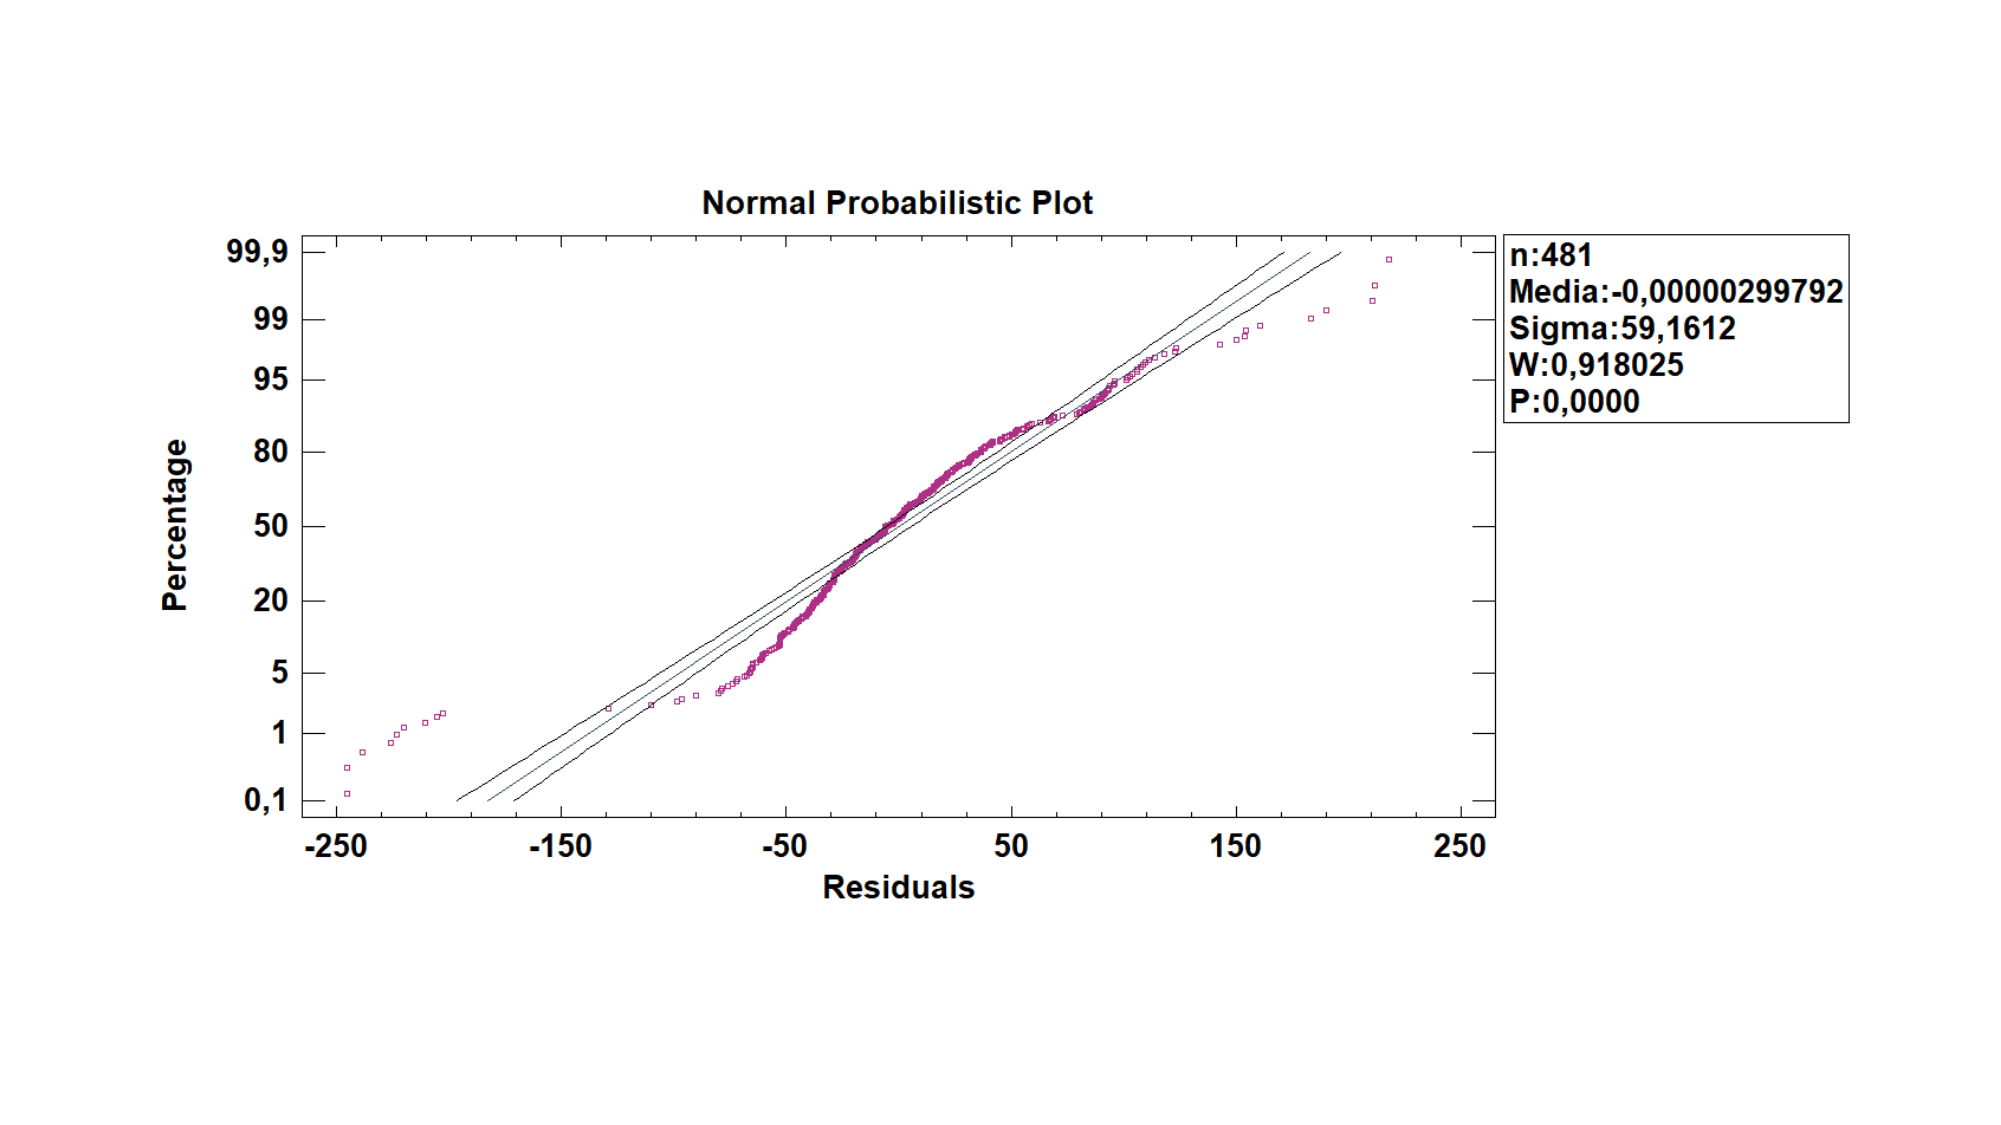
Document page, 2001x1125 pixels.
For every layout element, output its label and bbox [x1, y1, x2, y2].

picture [148, 181, 1877, 929]
